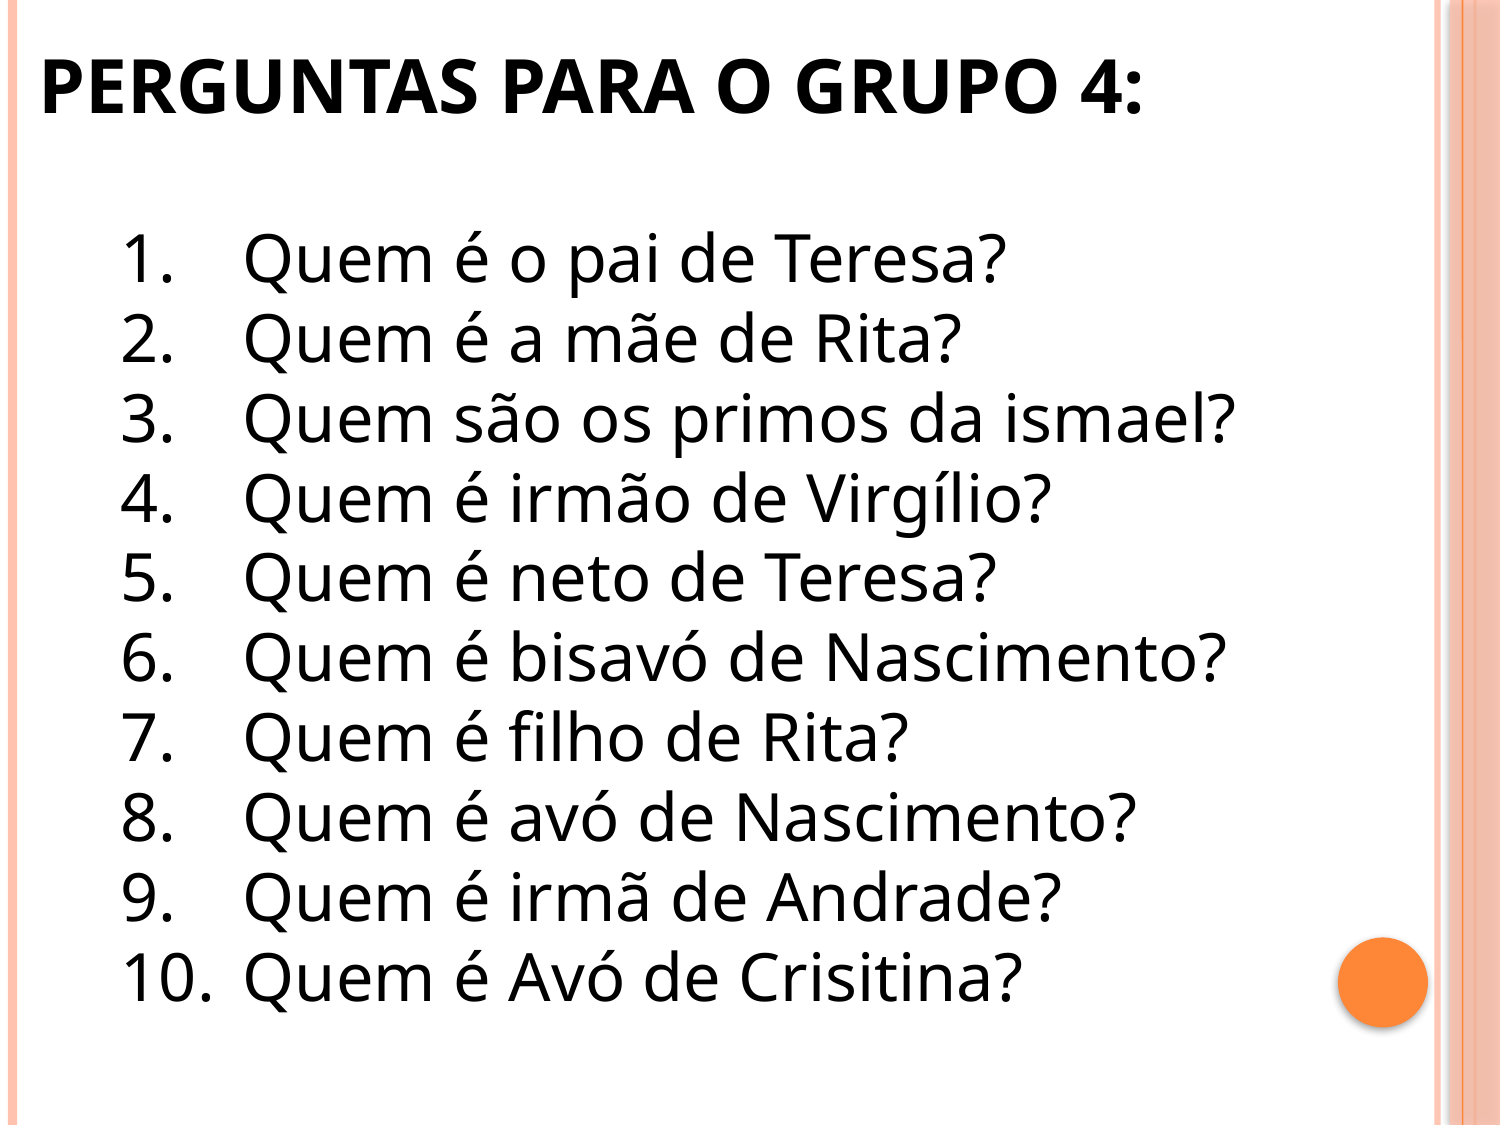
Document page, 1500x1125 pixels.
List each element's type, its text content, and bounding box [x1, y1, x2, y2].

text_box Quem é o pai de Teresa? Quem é a mãe de Rita? Quem são os primos da ismael? Quem é irmão de Virgílio? Quem é neto de Teresa? Quem é bisavó de Nascimento? Quem é filho de Rita? Quem é avó de Nascimento? Quem é irmã de Andrade? Quem é Avó de Crisitina? [106, 208, 1424, 1023]
text_box PERGUNTAS PARA O GRUPO 4: [23, 30, 1388, 136]
